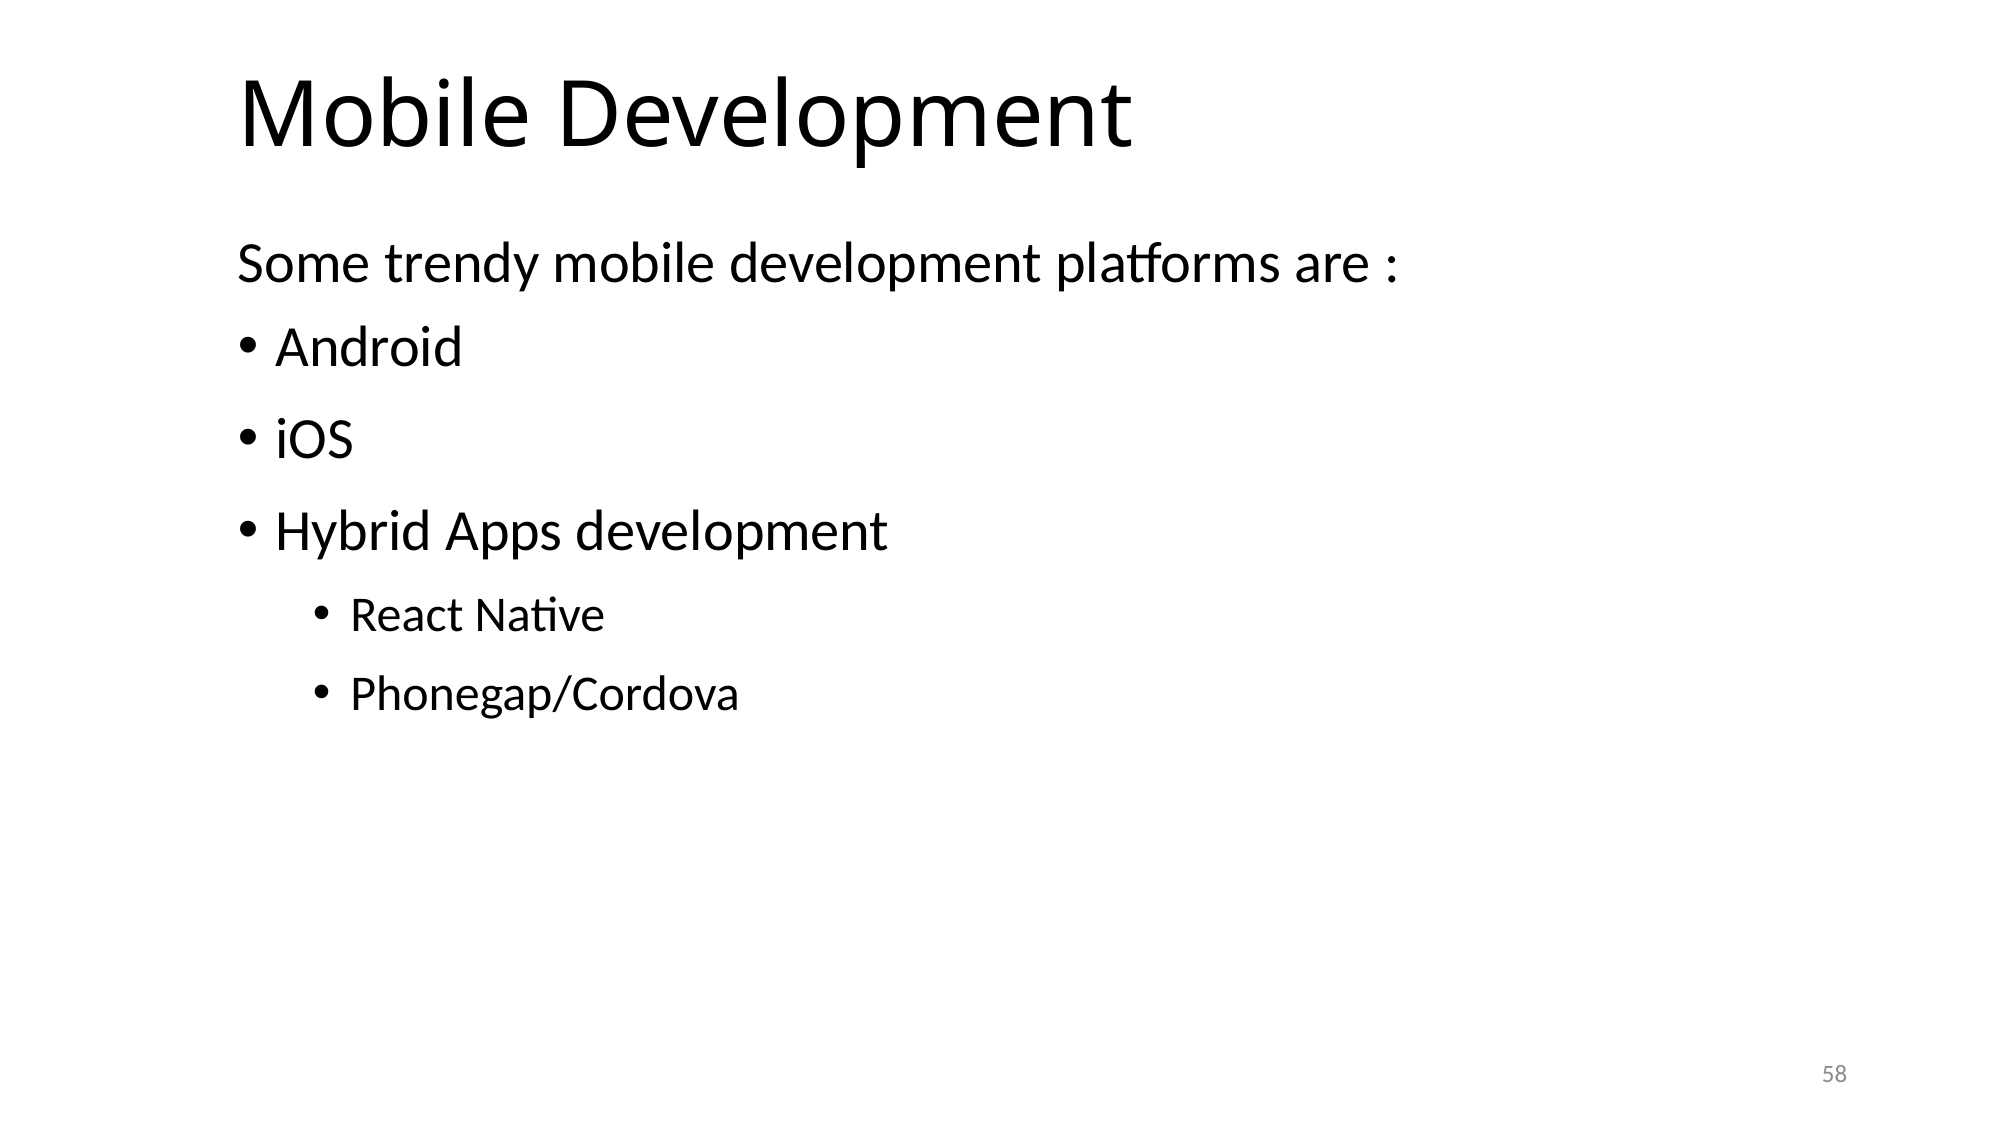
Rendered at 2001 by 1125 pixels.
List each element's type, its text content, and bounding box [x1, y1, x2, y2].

slide_number 58 [1412, 1042, 1863, 1103]
title Mobile Development [222, 0, 1638, 224]
list Some trendy mobile development platforms are : Android iOS Hybrid Apps development React Native Phonegap/Cordova [222, 224, 1675, 1050]
